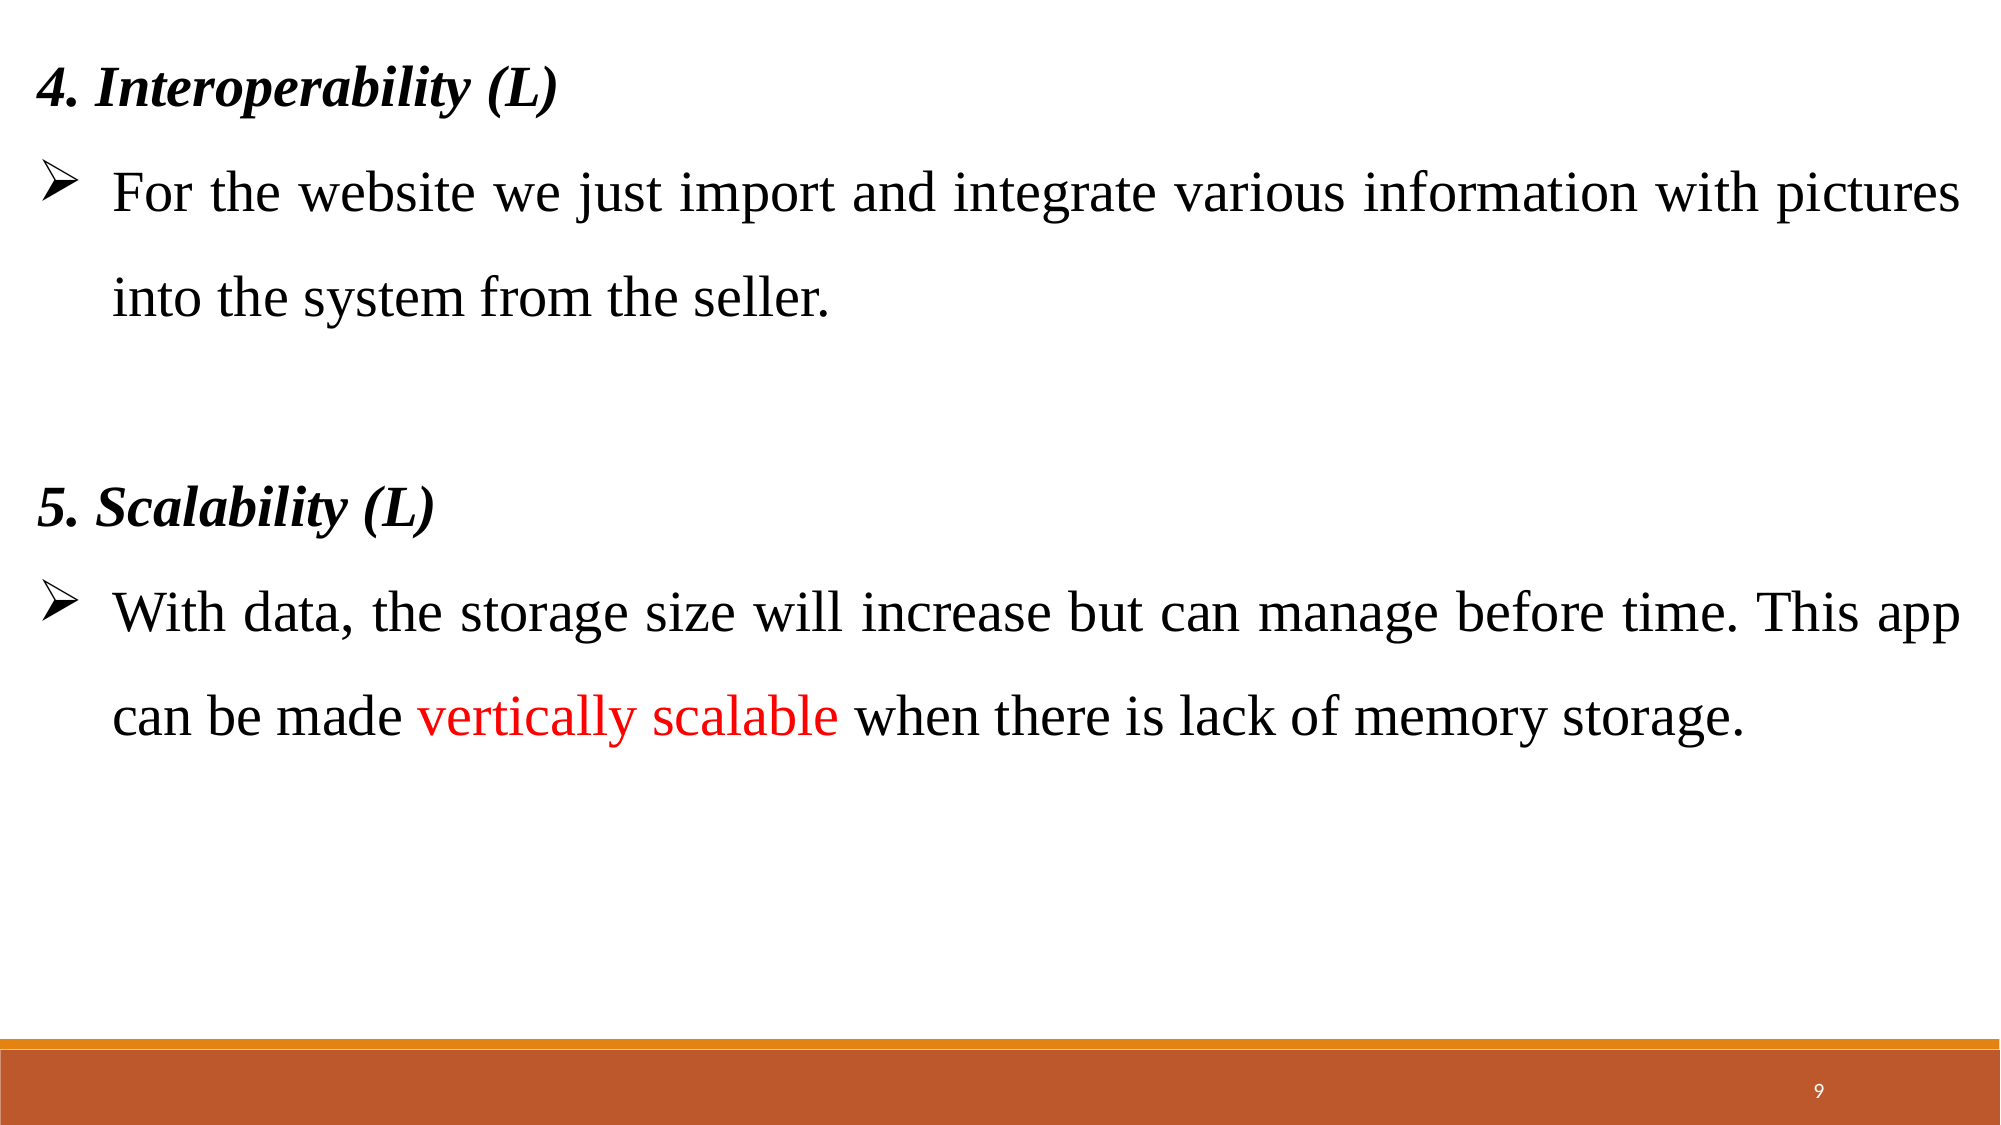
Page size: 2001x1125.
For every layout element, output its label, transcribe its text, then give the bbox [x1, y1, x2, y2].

text_box 4. Interoperability (L) For the website we just import and integrate various information with pictures into the system from the seller. 5. Scalability (L) With data, the storage size will increase but can manage before time. This app can be made vertically scalable when there is lack of memory storage. [22, 5, 1978, 1082]
slide_number 9 [1624, 1082, 1840, 1120]
